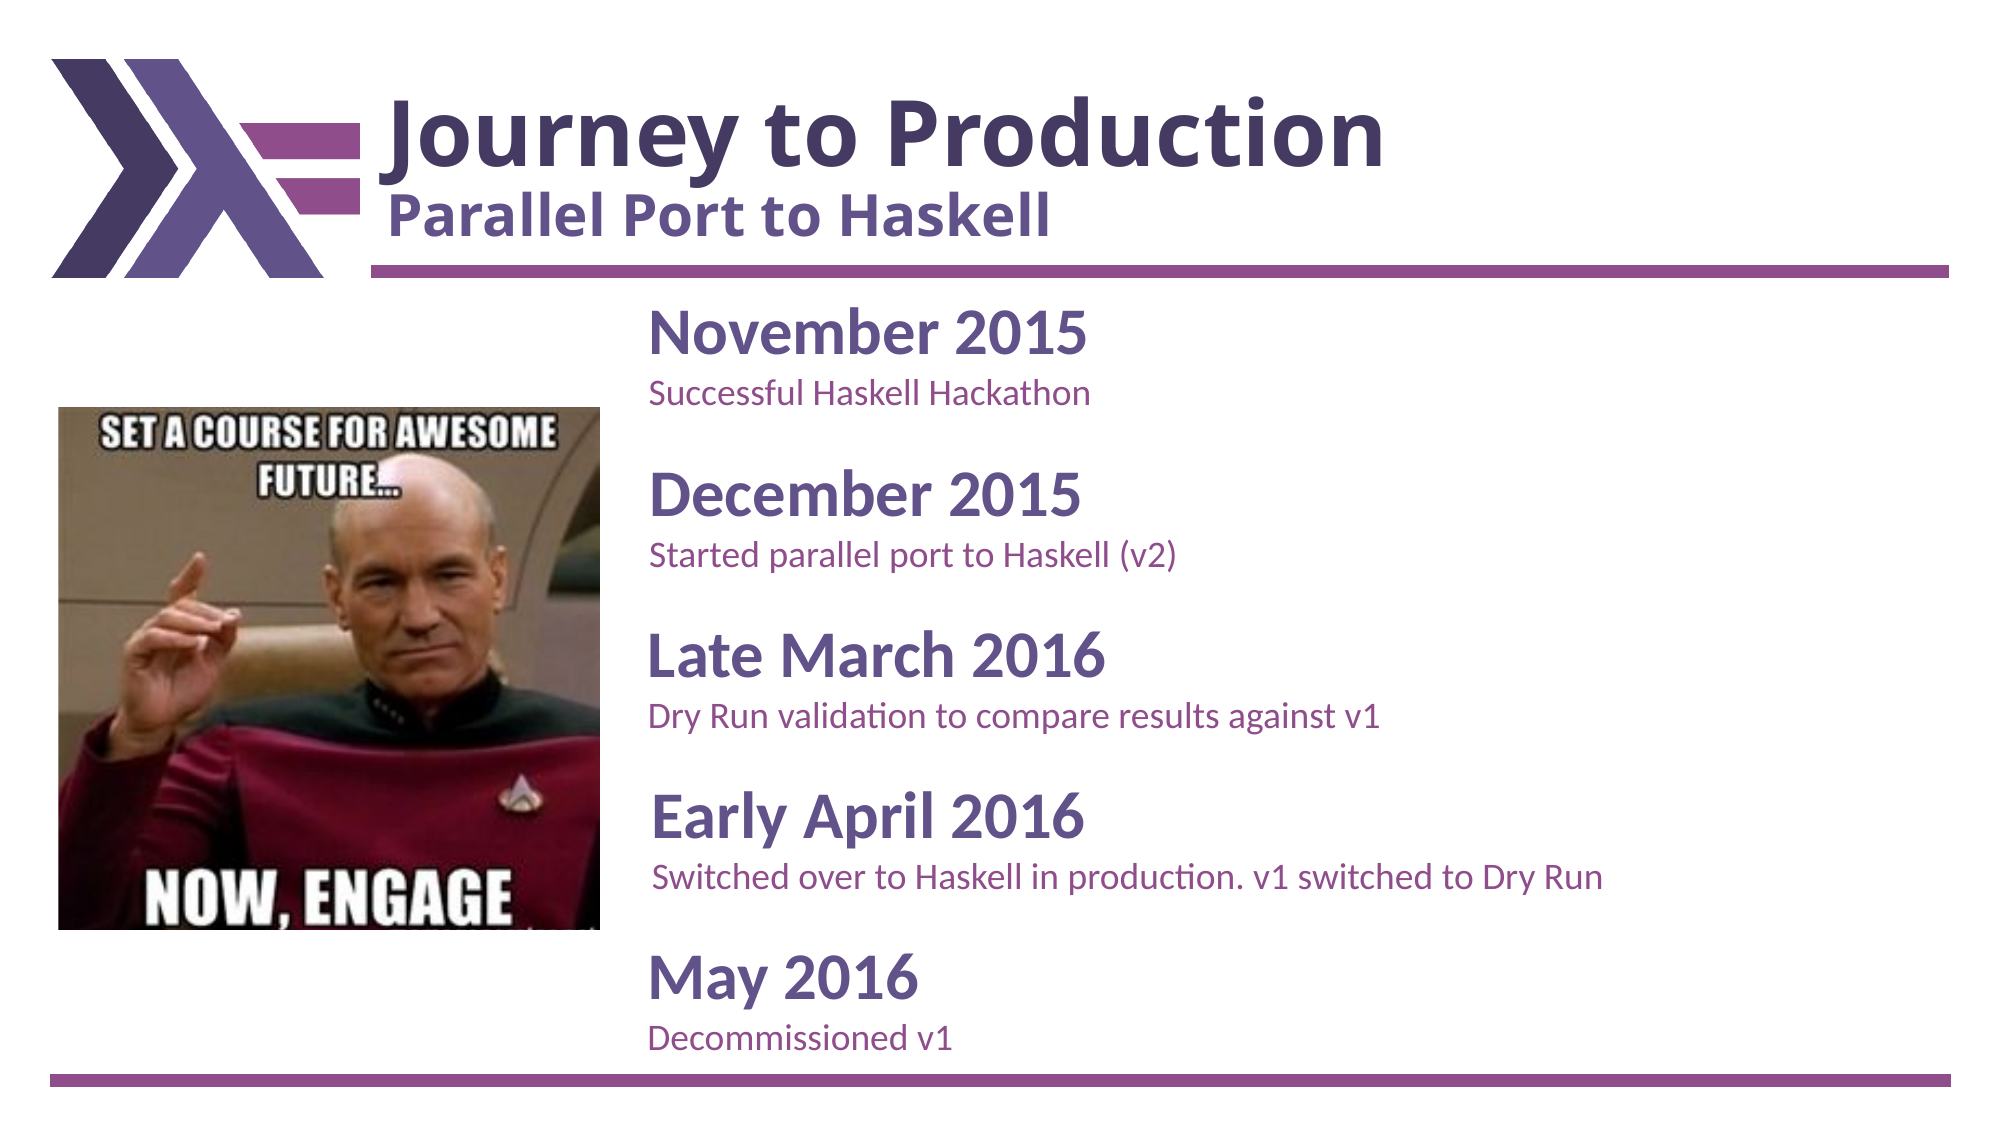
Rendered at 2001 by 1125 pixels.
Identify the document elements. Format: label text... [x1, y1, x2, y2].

text_box November 2015 Successful Haskell Hackathon [633, 281, 1107, 421]
text_box May 2016 Decommissioned v1 [632, 925, 969, 1066]
picture [58, 407, 600, 930]
text_box December 2015 Started parallel port to Haskell (v2) [634, 442, 1193, 582]
picture [51, 59, 360, 278]
text_box Late March 2016 Dry Run validation to compare results against v1 [633, 603, 1397, 744]
text_box Early April 2016 Switched over to Haskell in production. v1 switched to Dry Run [637, 764, 1620, 905]
title Journey to Production Parallel Port to Haskell [371, 59, 1949, 278]
